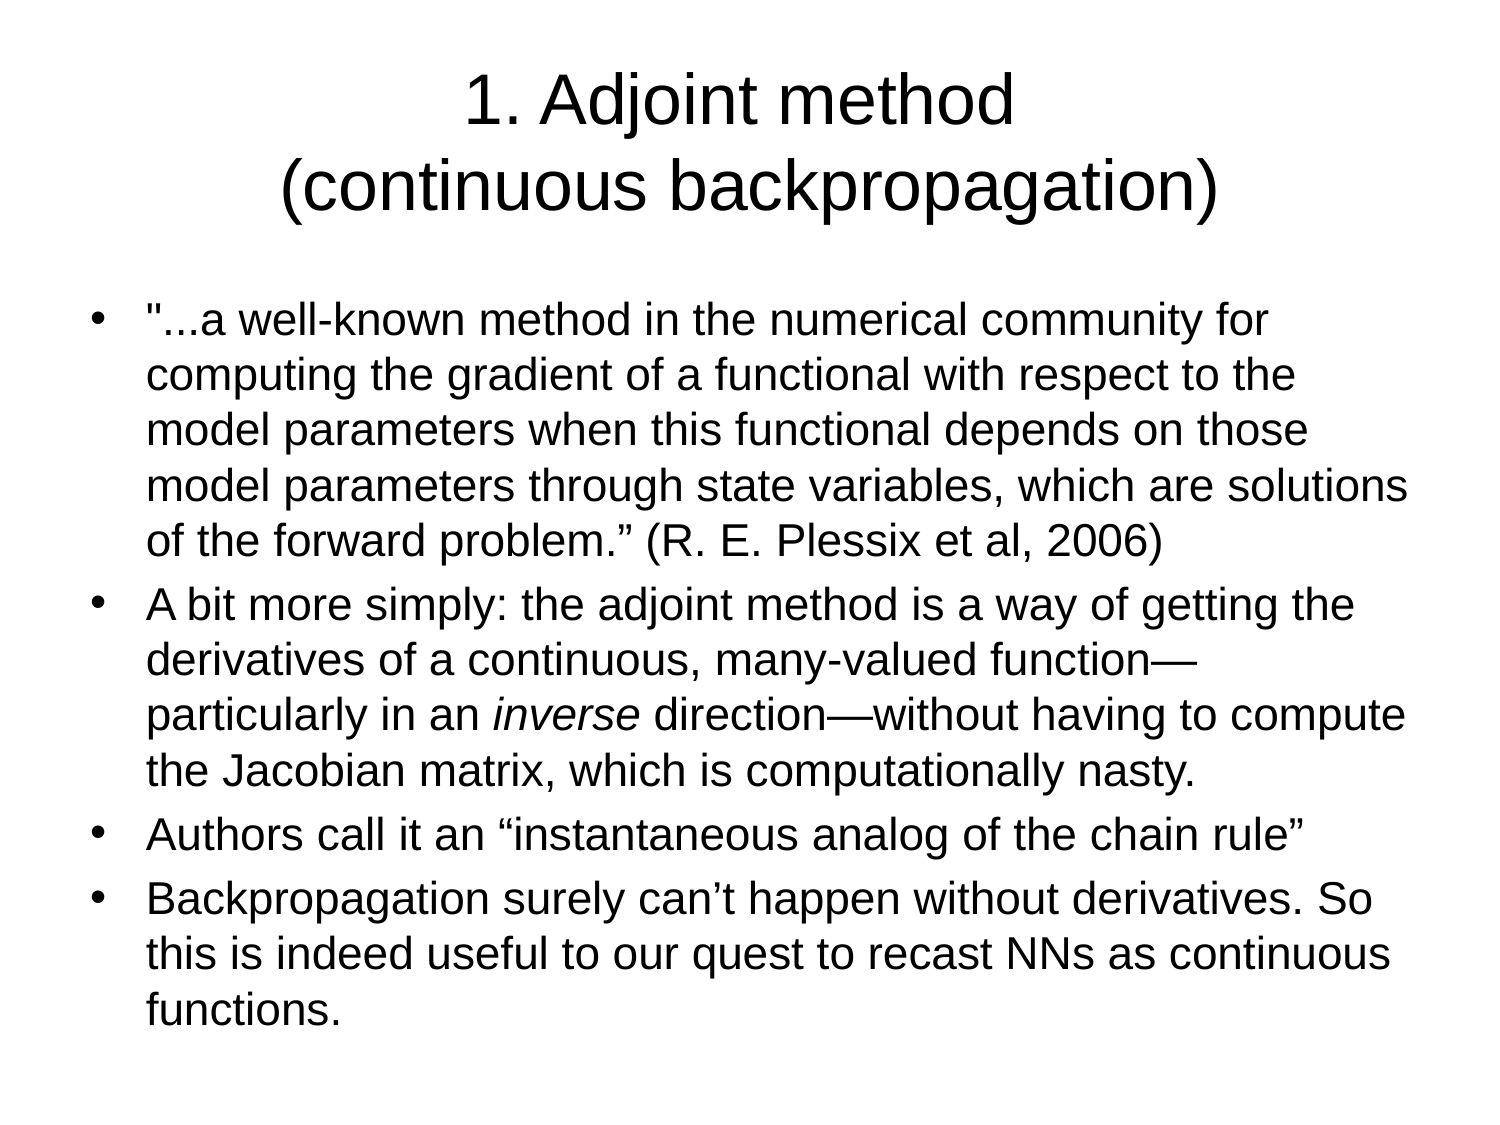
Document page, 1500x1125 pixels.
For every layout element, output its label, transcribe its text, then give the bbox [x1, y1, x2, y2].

title 1. Adjoint method (continuous backpropagation) [75, 45, 1425, 233]
list "...a well-known method in the numerical community for computing the gradient of a functional with respect to the model parameters when this functional depends on those model parameters through state variables, which are solutions of the forward problem.” (R. E. Plessix et al, 2006) A bit more simply: the adjoint method is a way of getting the derivatives of a continuous, many-valued function—particularly in an inverse direction—without having to compute the Jacobian matrix, which is computationally nasty. Authors call it an “instantaneous analog of the chain rule” Backpropagation surely can’t happen without derivatives. So this is indeed useful to our quest to recast NNs as continuous functions. [75, 282, 1425, 1055]
